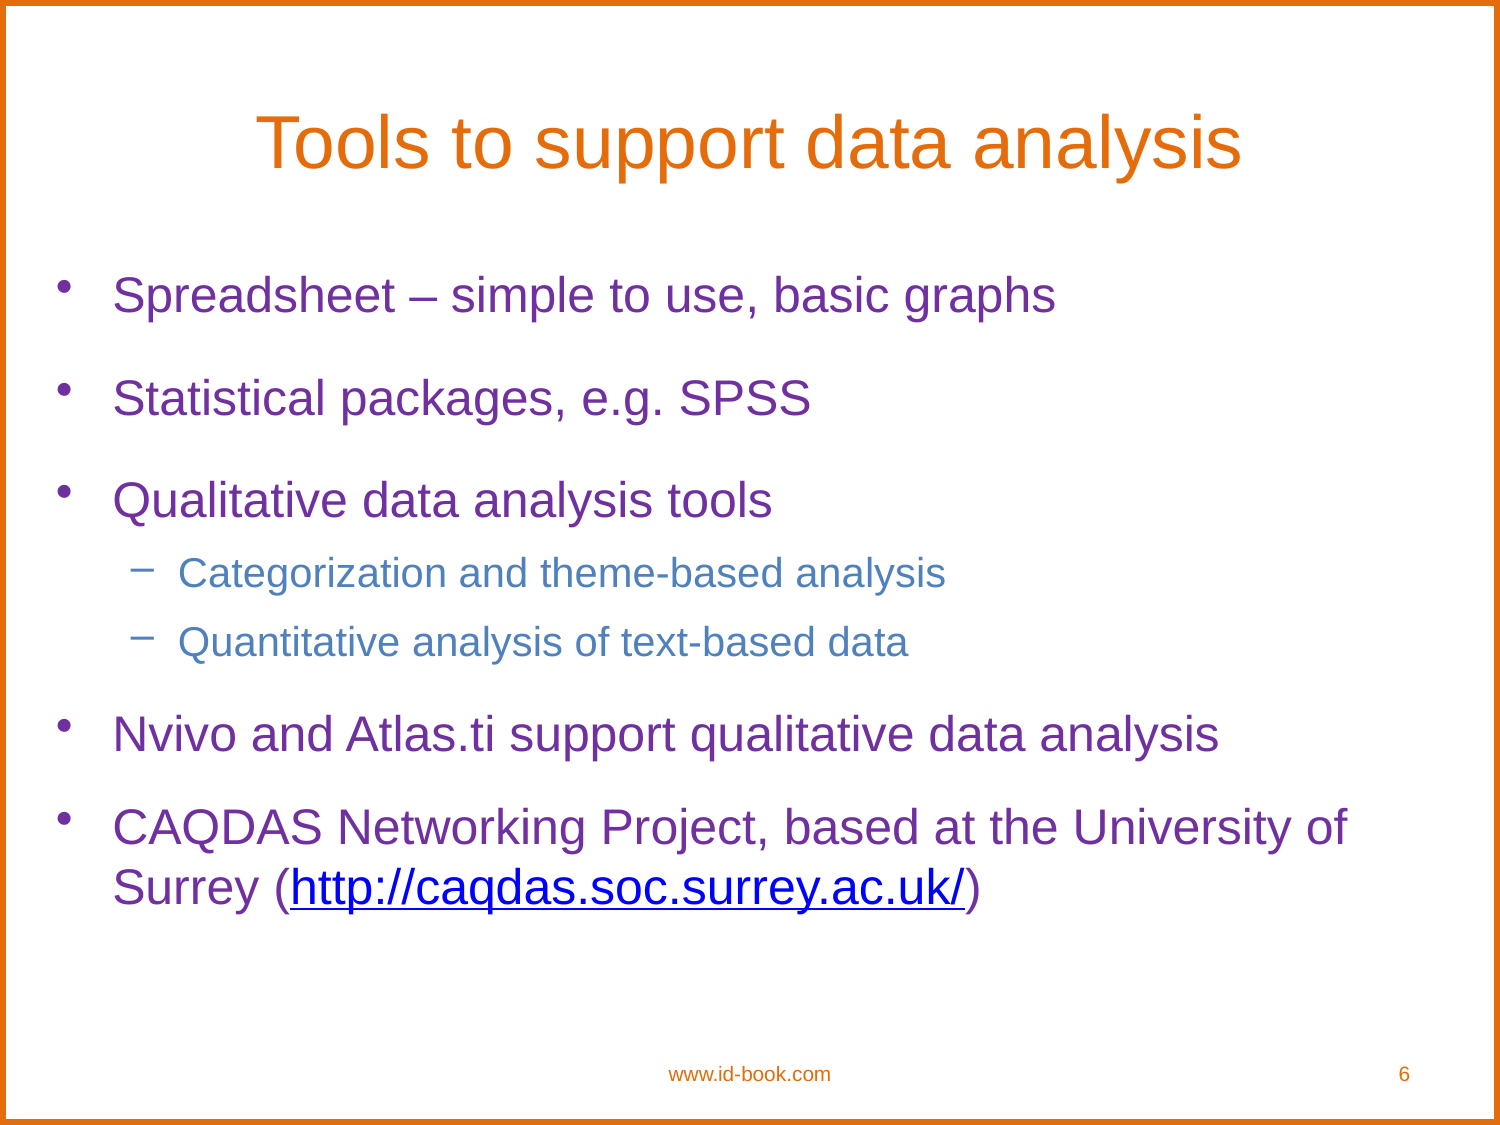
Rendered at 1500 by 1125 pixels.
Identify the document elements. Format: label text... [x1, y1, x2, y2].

footer www.id-book.com [512, 1042, 988, 1103]
title Tools to support data analysis [75, 45, 1425, 233]
text_box Spreadsheet – simple to use, basic graphs Statistical packages, e.g. SPSS Qualitative data analysis tools Categorization and theme-based analysis Quantitative analysis of text-based data Nvivo and Atlas.ti support qualitative data analysis CAQDAS Networking Project, based at the University of Surrey (http://caqdas.soc.surrey.ac.uk/) [41, 243, 1465, 1044]
slide_number 6 [1074, 1042, 1425, 1103]
